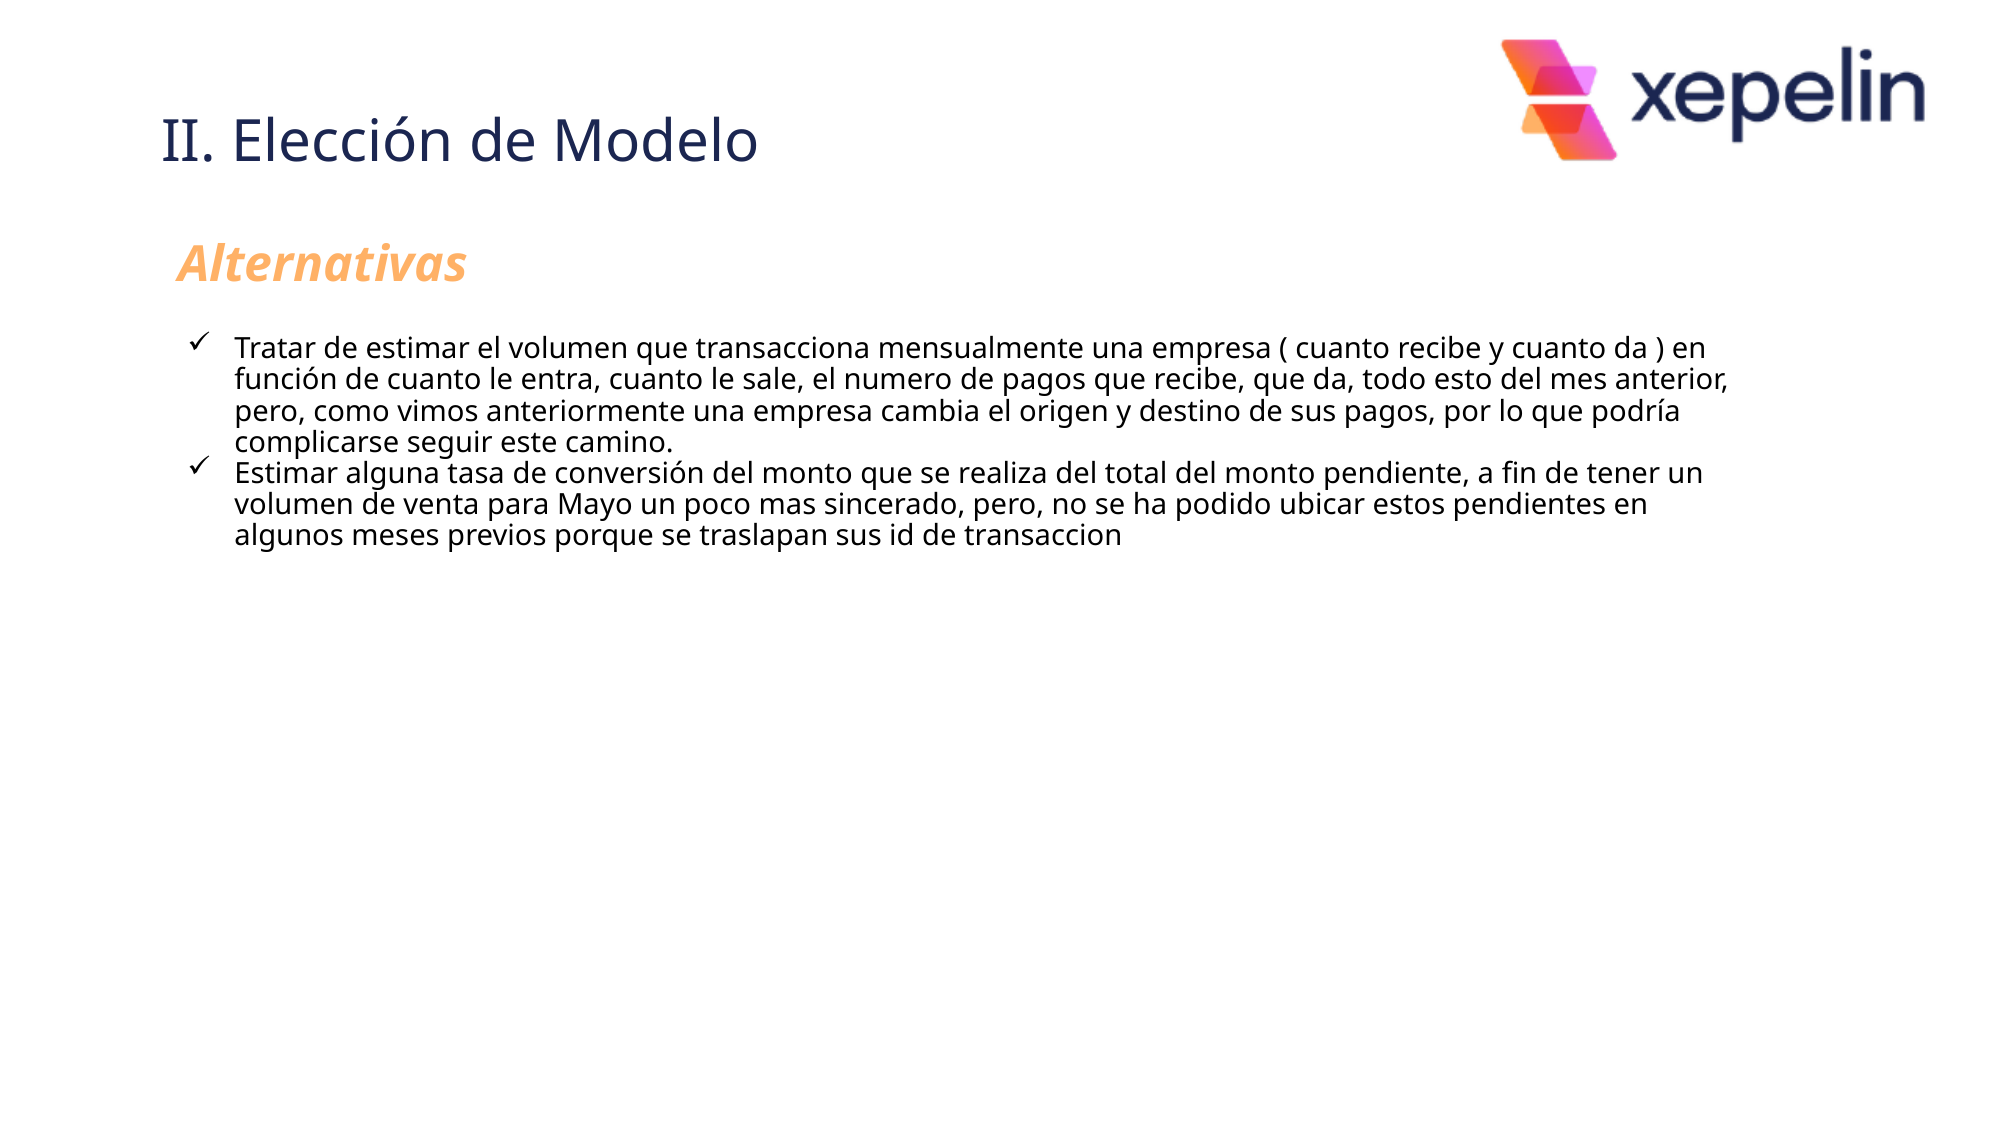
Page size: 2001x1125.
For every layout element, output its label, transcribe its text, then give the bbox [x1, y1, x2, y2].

text_box Alternativas [163, 231, 652, 300]
picture [1460, 0, 2000, 191]
text_box II. Elección de Modelo [161, 52, 1759, 232]
text_box Tratar de estimar el volumen que transacciona mensualmente una empresa ( cuanto recibe y cuanto da ) en función de cuanto le entra, cuanto le sale, el numero de pagos que recibe, que da, todo esto del mes anterior, pero, como vimos anteriormente una empresa cambia el origen y destino de sus pagos, por lo que podría complicarse seguir este camino. Estimar alguna tasa de conversión del monto que se realiza del total del monto pendiente, a fin de tener un volumen de venta para Mayo un poco mas sincerado, pero, no se ha podido ubicar estos pendientes en algunos meses previos porque se traslapan sus id de transaccion [172, 326, 1759, 559]
